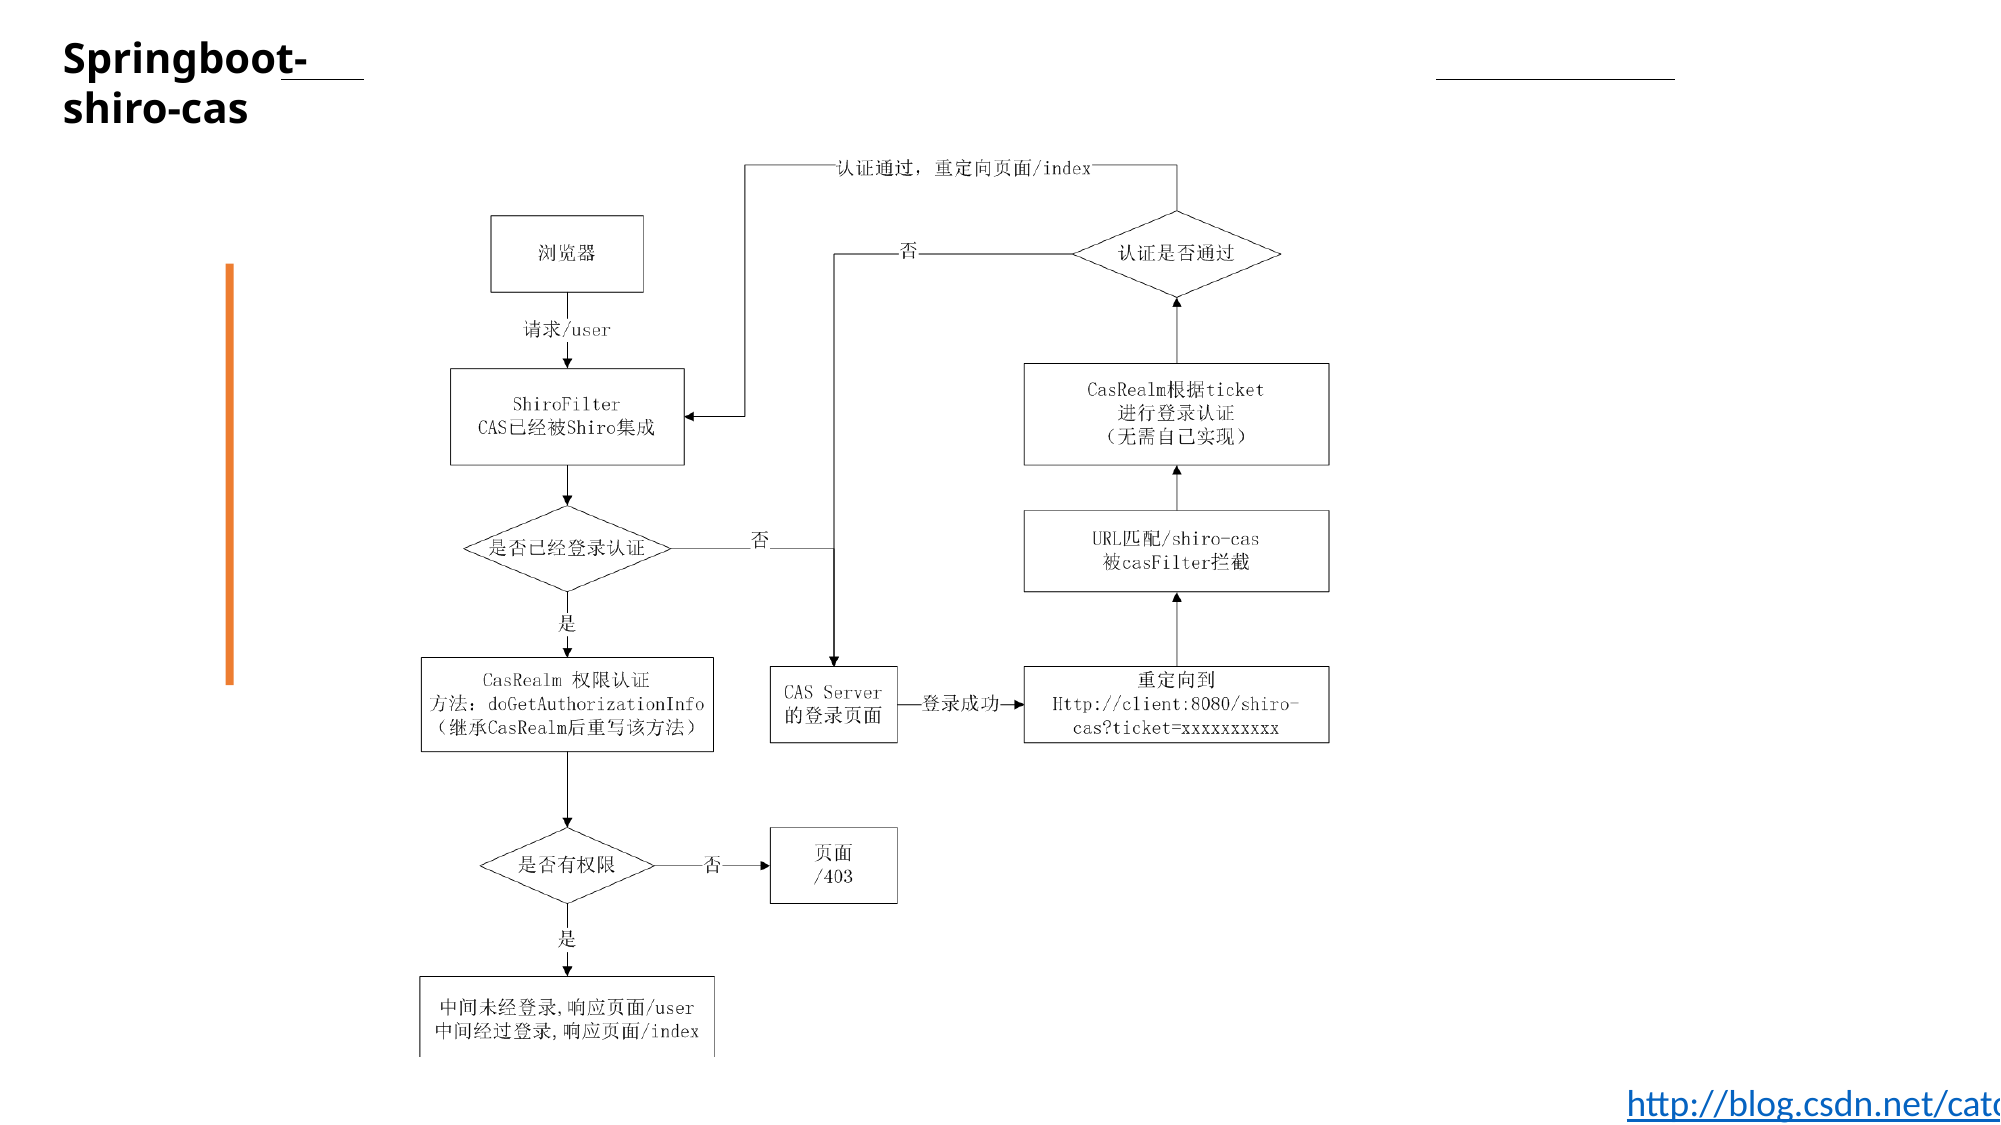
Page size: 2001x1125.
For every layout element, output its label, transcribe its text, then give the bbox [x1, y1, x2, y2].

text_box Springboot-shiro-cas [48, 24, 415, 140]
text_box [225, 262, 235, 686]
text_box http://blog.csdn.net/catoop/article/details/50534006 [1611, 1071, 2000, 1125]
picture [363, 69, 1436, 1057]
